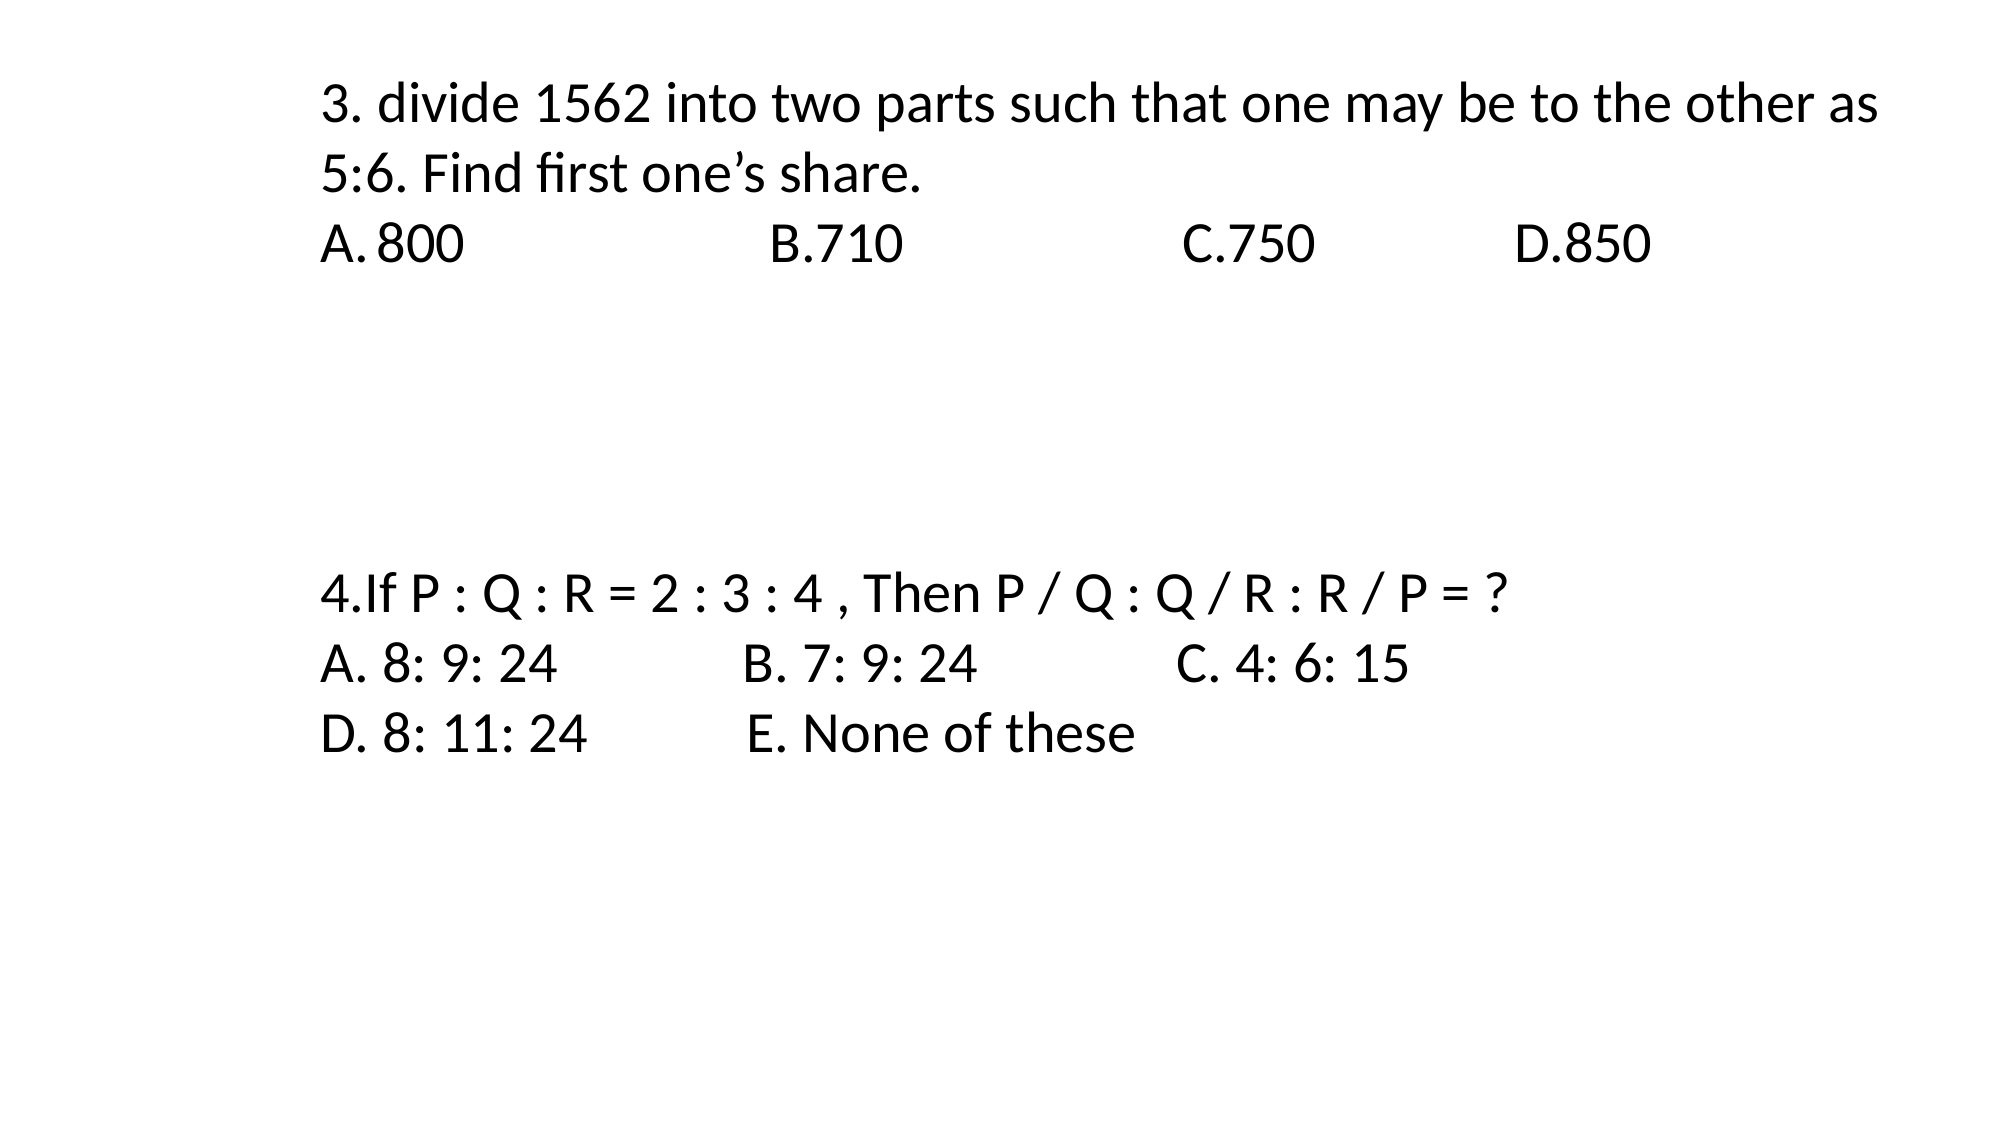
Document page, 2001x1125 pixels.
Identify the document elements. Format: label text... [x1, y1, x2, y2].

text_box 3. divide 1562 into two parts such that one may be to the other as 5:6. Find first one’s share. 800 B.710 C.750 D.850 4.If P : Q : R = 2 : 3 : 4 , Then P / Q : Q / R : R / P = ? A. 8: 9: 24 B. 7: 9: 24 C. 4: 6: 15 D. 8: 11: 24 E. None of these [305, 56, 1931, 1121]
